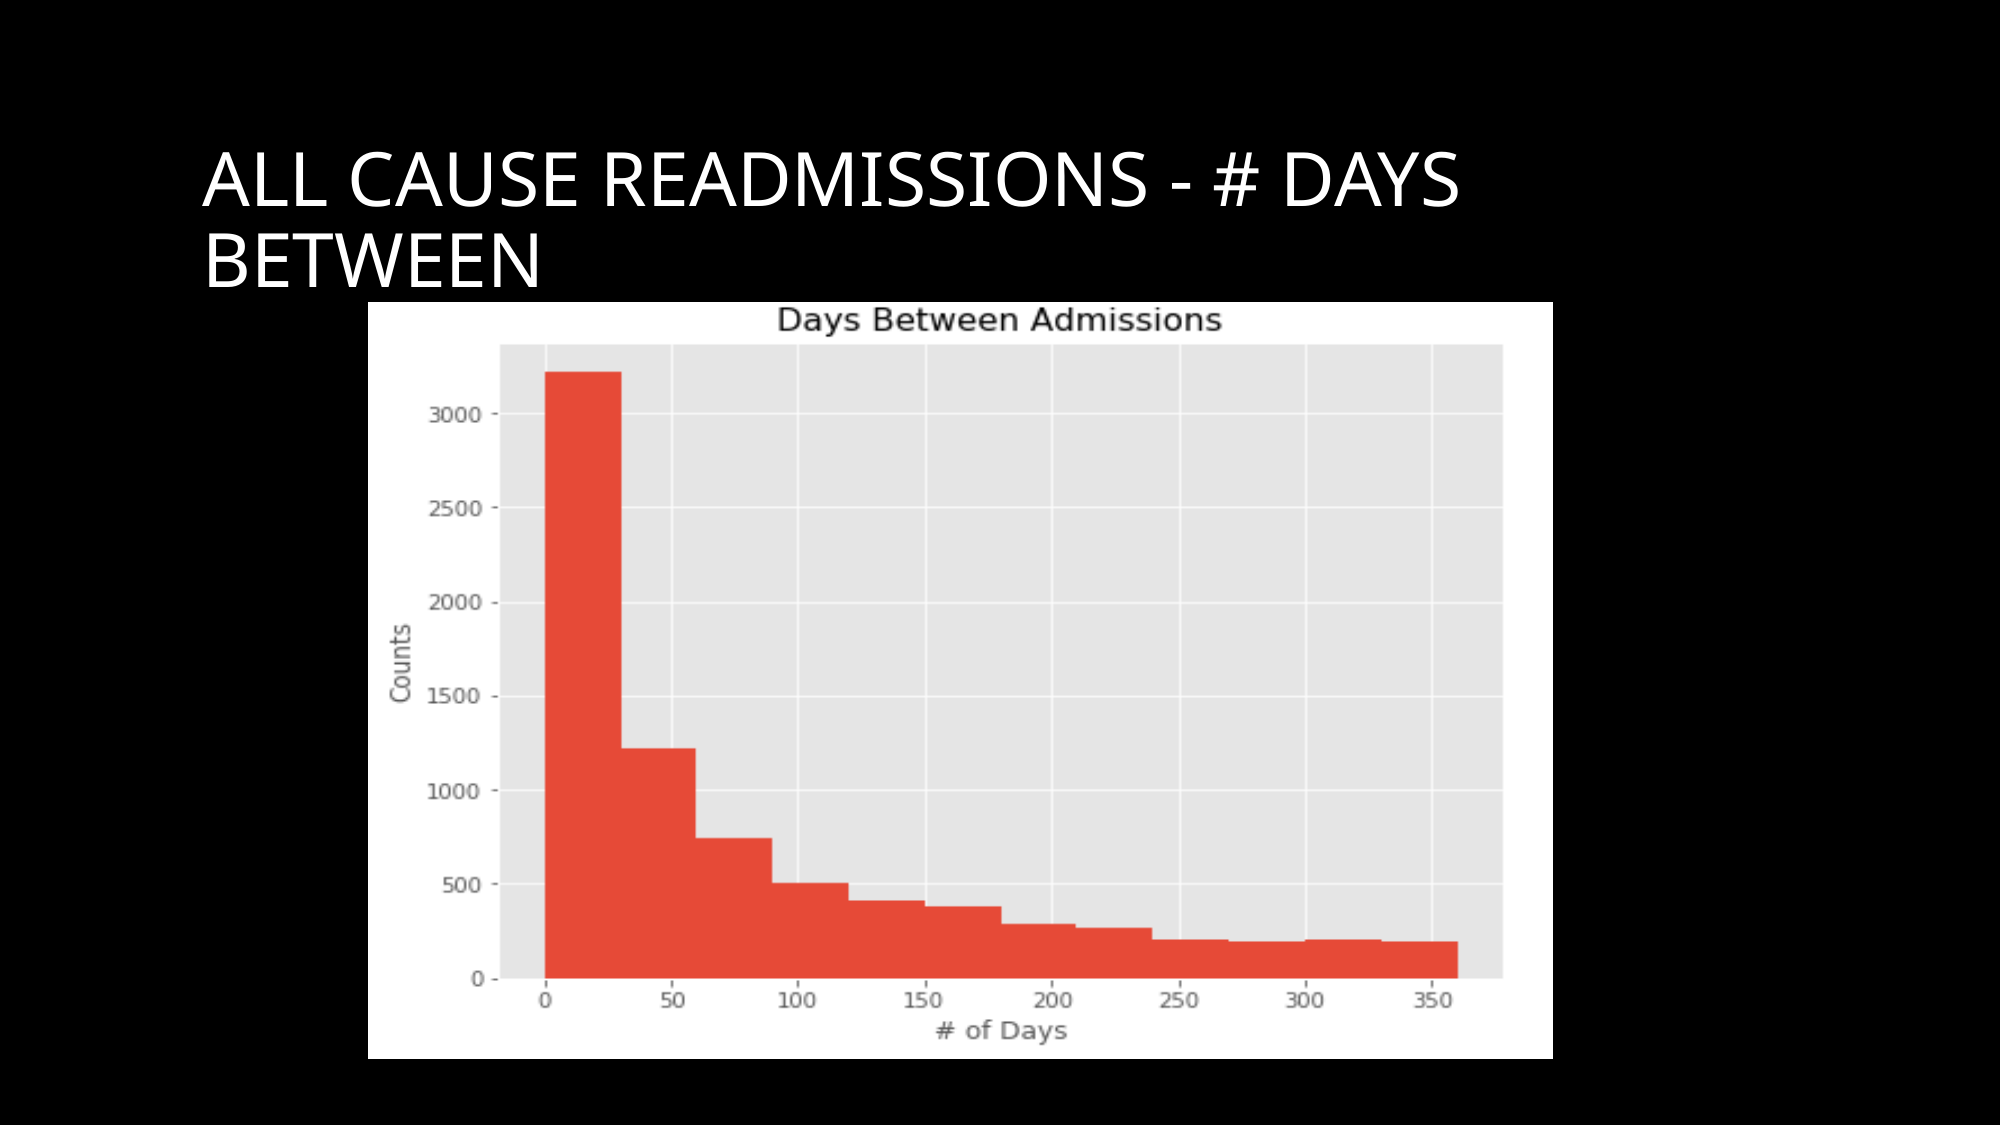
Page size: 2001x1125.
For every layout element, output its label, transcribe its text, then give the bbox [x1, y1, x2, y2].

title All Cause readmissions - # days between [187, 101, 1813, 344]
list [368, 302, 1553, 1059]
